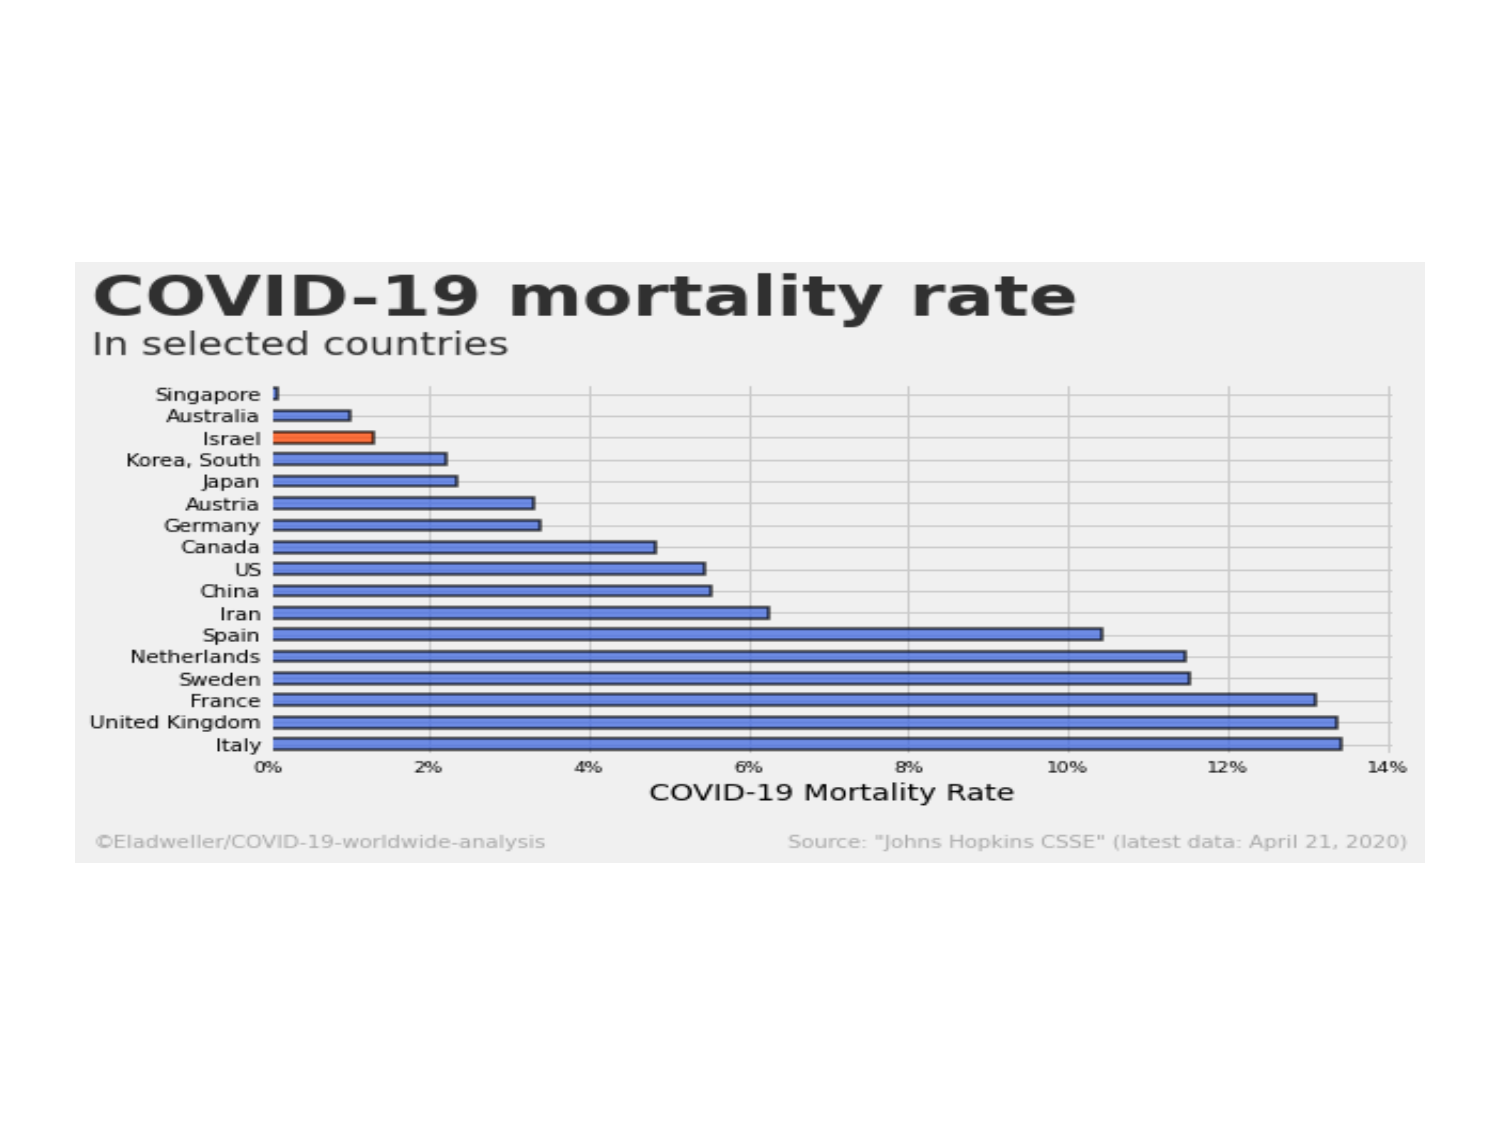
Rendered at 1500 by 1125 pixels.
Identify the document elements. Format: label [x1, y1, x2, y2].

picture [74, 262, 1426, 863]
